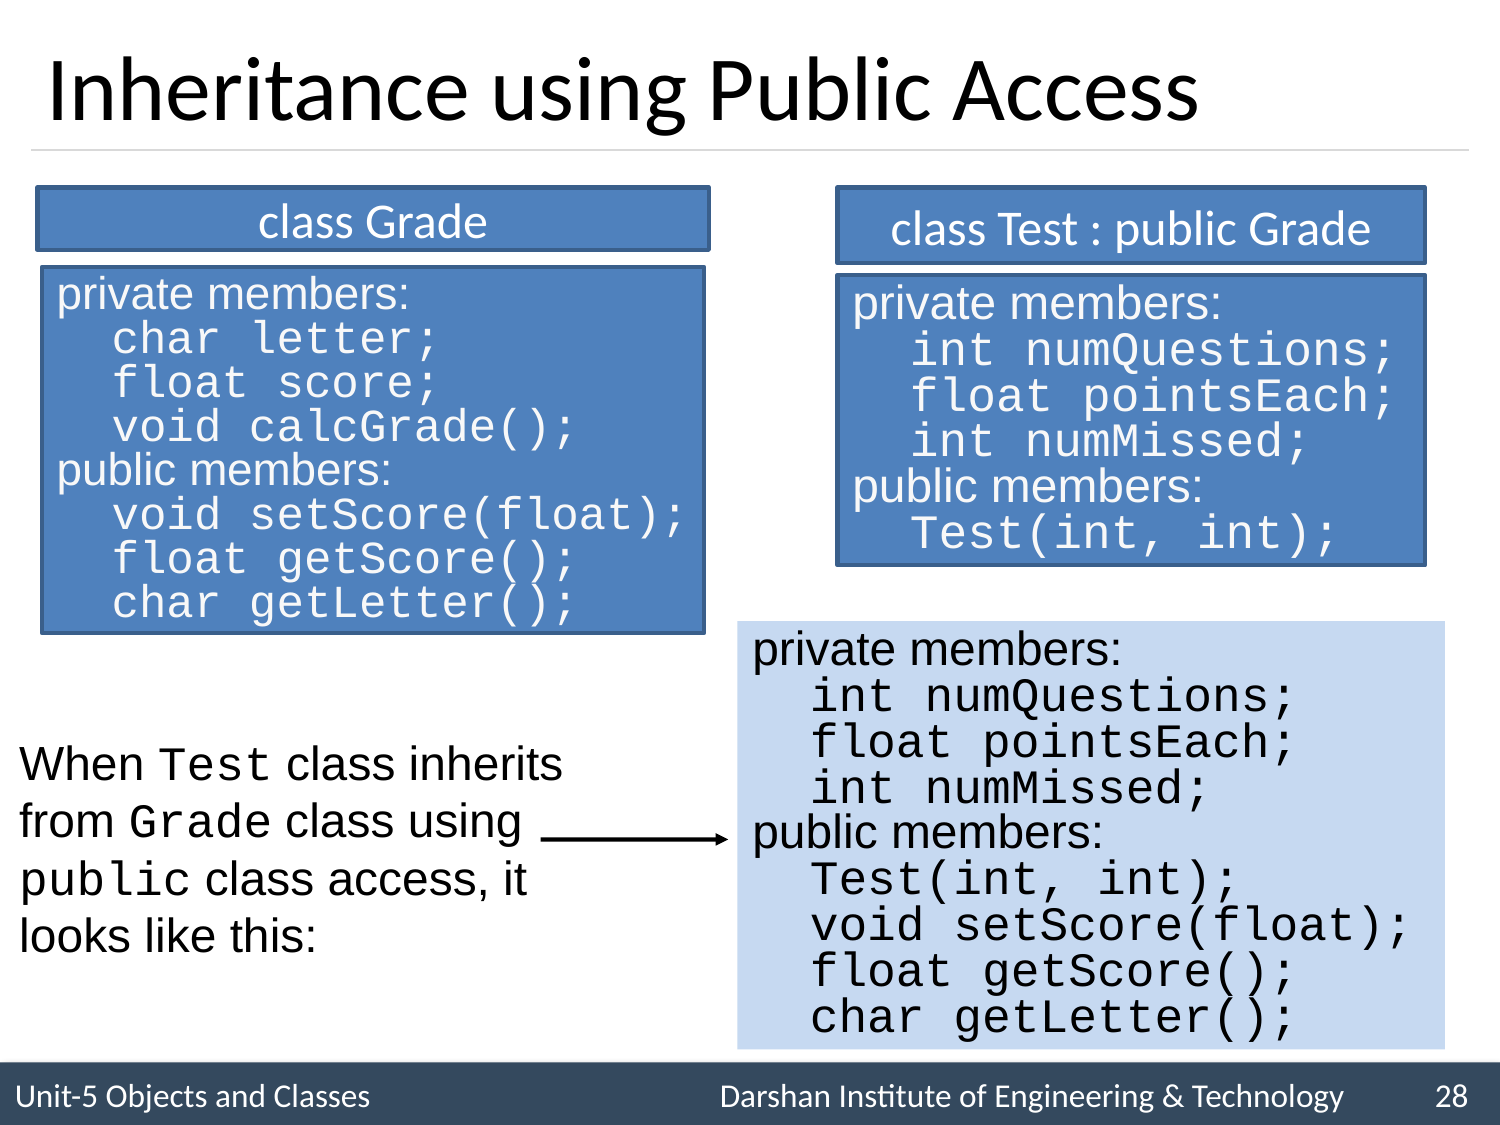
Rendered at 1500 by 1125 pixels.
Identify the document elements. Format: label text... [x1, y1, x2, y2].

text_box private members: int numQuestions; float pointsEach; int numMissed; public members: Test(int, int); void setScore(float); float getScore(); char getLetter(); [737, 621, 1445, 1050]
title Inheritance using Public Access [31, 17, 1469, 150]
text_box class Grade [35, 185, 711, 252]
text_box When Test class inherits from Grade class using public class access, it looks like this: [4, 724, 642, 970]
text_box [540, 833, 729, 846]
text_box class Test : public Grade [835, 185, 1427, 265]
text_box private members: char letter; float score; void calcGrade(); public members: void setScore(float); float getScore(); char getLetter(); [40, 265, 706, 635]
text_box private members: int numQuestions; float pointsEach; int numMissed; public members: Test(int, int); [835, 273, 1427, 567]
